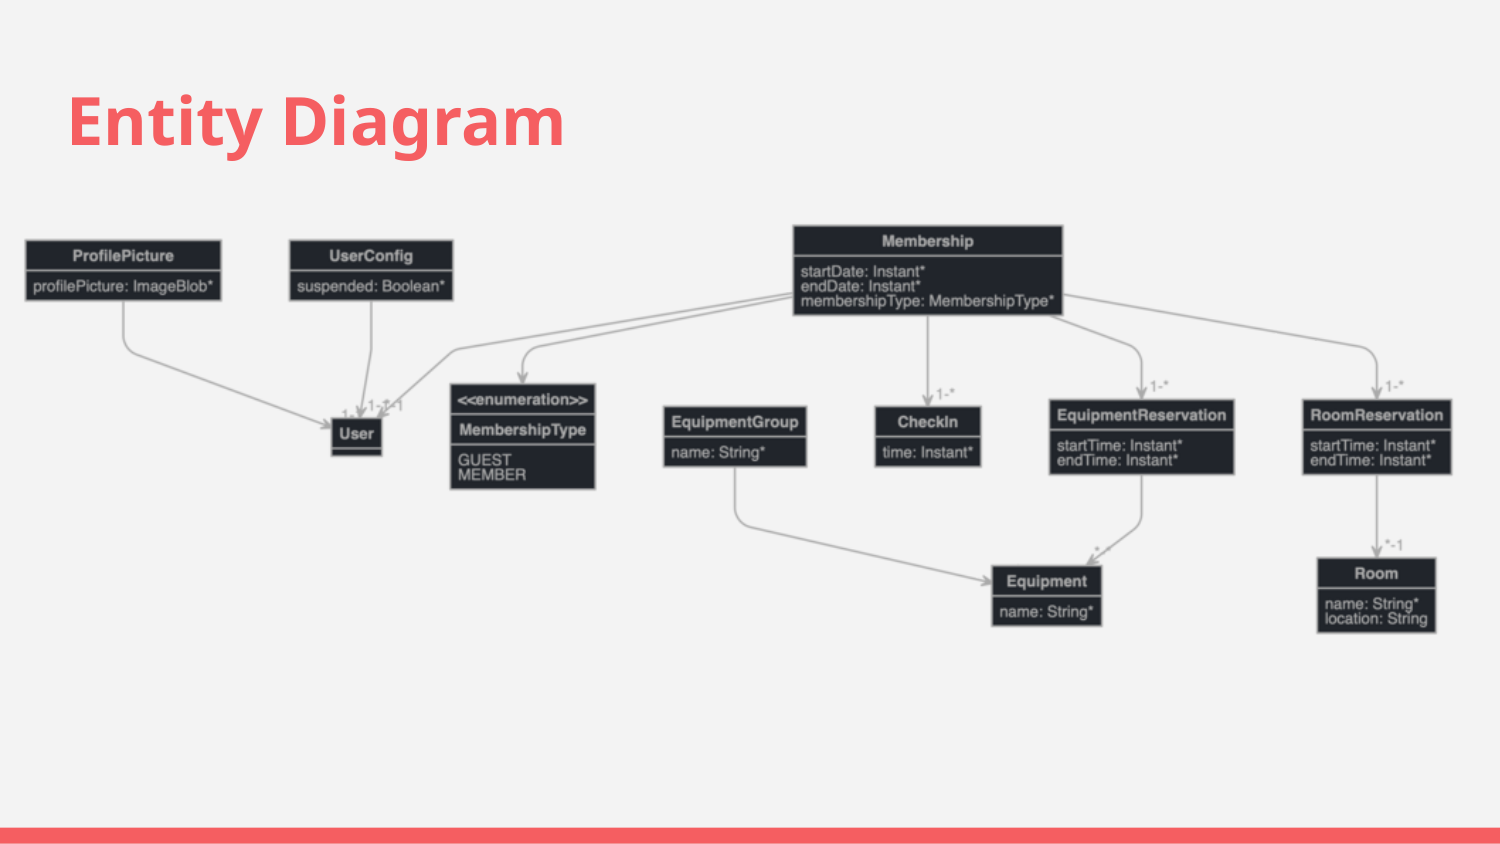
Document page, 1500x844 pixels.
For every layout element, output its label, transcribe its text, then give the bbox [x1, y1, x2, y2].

title Entity Diagram [51, 64, 1449, 167]
picture [13, 213, 1464, 646]
